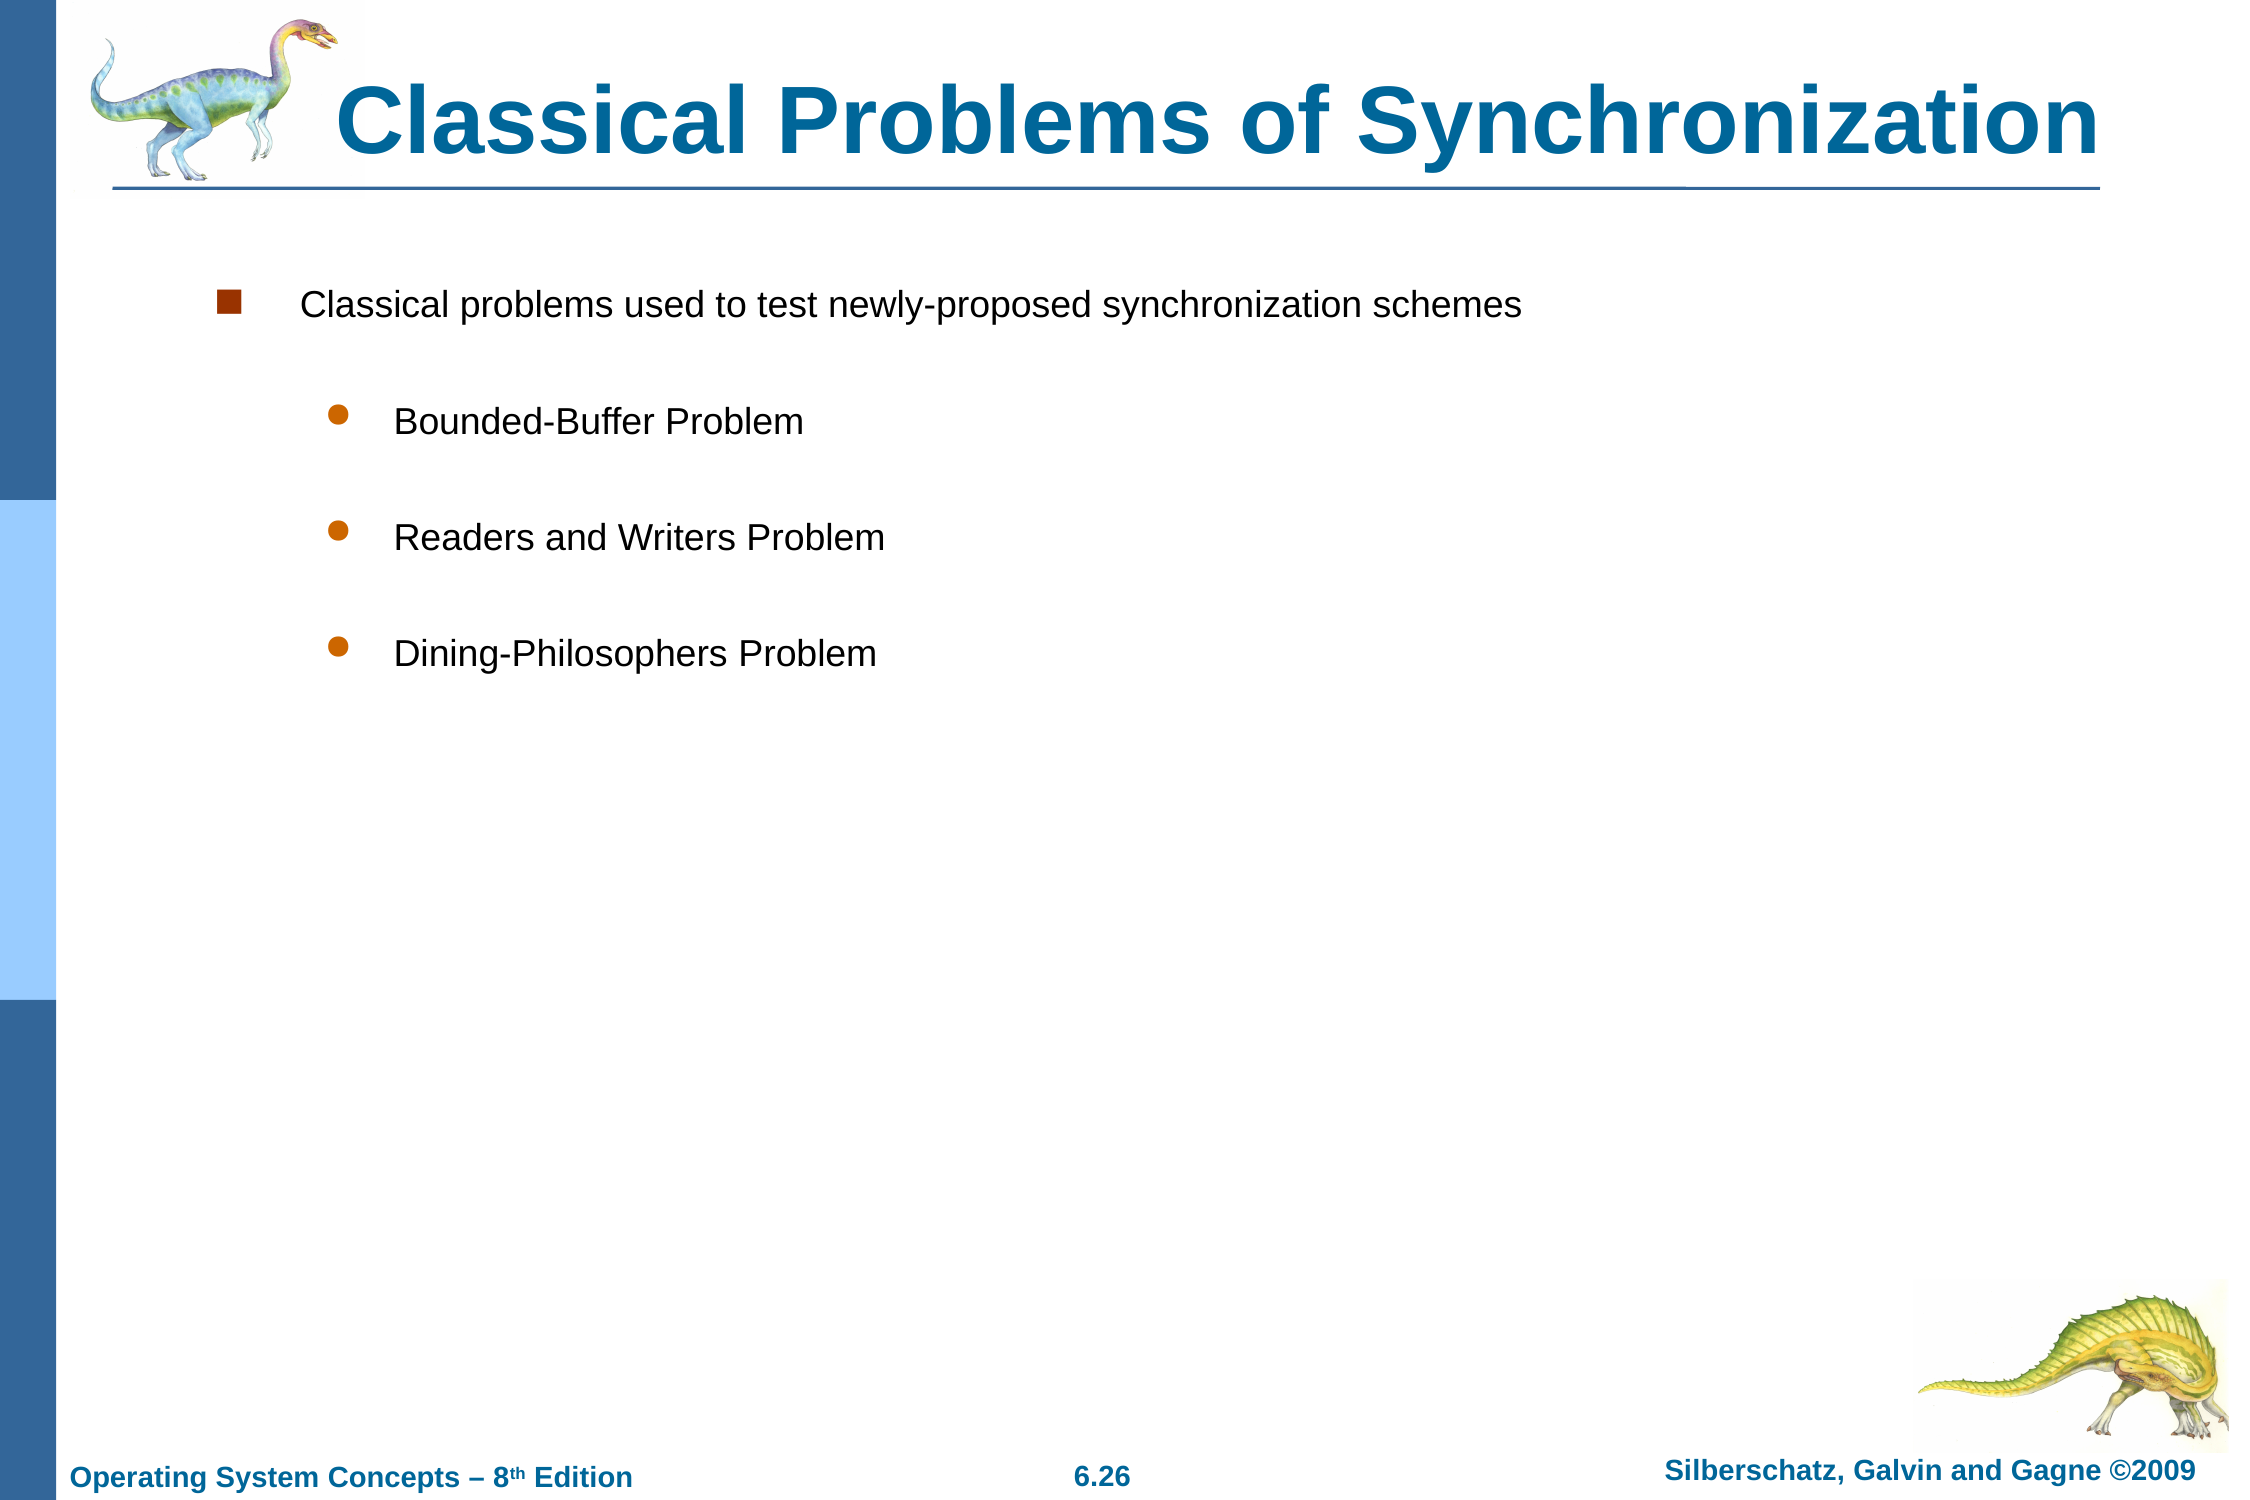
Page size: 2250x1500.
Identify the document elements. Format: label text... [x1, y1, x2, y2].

picture [70, 0, 365, 199]
title Classical Problems of Synchronization [224, 49, 2213, 184]
picture [1913, 1279, 2229, 1453]
list Classical problems used to test newly-proposed synchronization schemes Bounded-Buffer Problem Readers and Writers Problem Dining-Philosophers Problem [198, 269, 2224, 1261]
